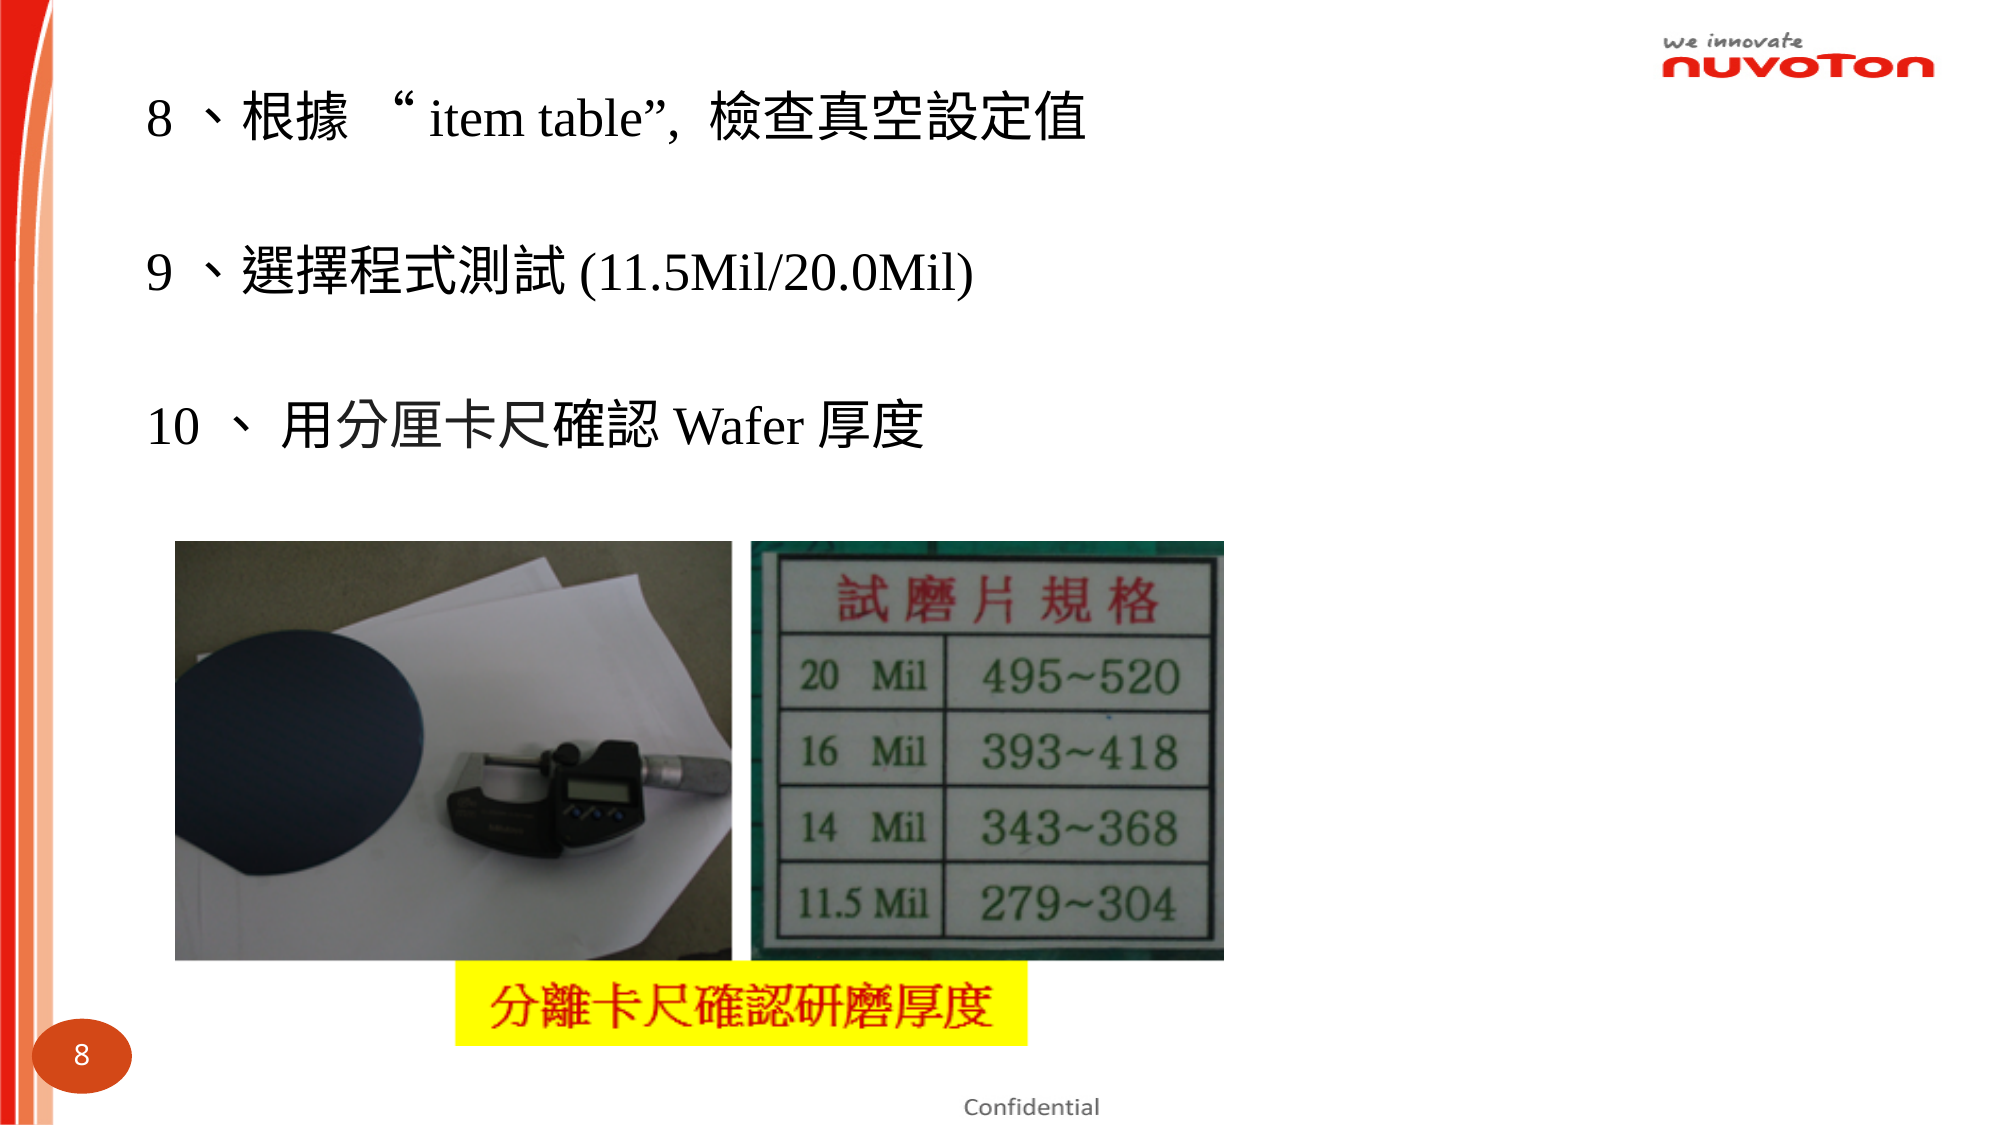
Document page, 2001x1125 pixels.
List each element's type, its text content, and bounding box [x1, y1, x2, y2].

text_box 8、根據 “item table”, 檢查真空設定值 9、選擇程式測試(11.5Mil/20.0Mil) 10、 用分厘卡尺確認Wafer厚度 [131, 74, 1491, 825]
picture [0, 0, 2000, 1125]
slide_number 8 [31, 1018, 132, 1094]
